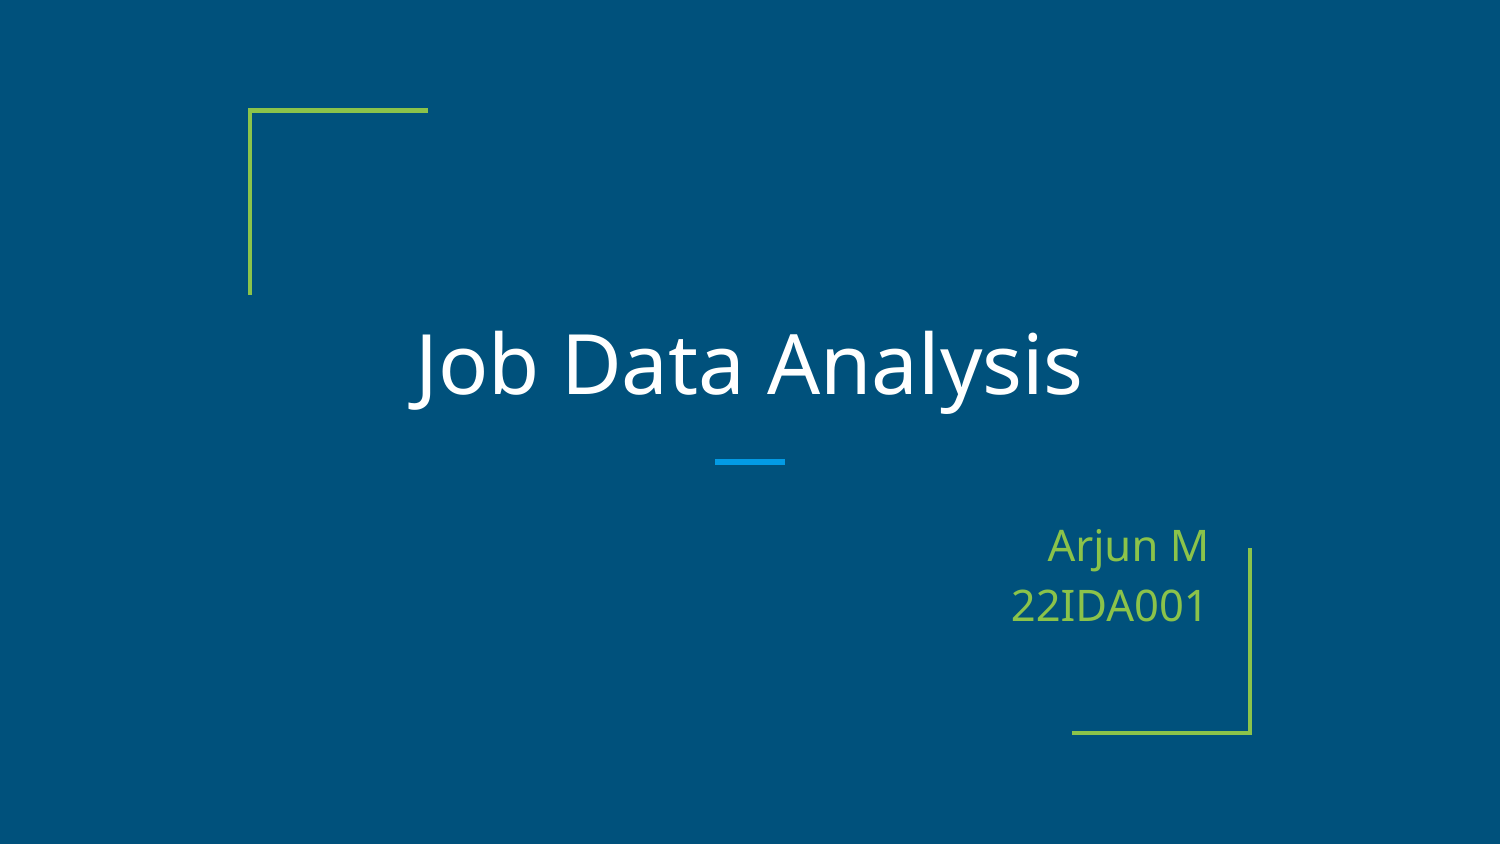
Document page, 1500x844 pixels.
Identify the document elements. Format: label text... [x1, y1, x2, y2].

title Job Data Analysis [275, 195, 1225, 435]
subtitle Arjun M 22IDA001 [275, 500, 1225, 650]
